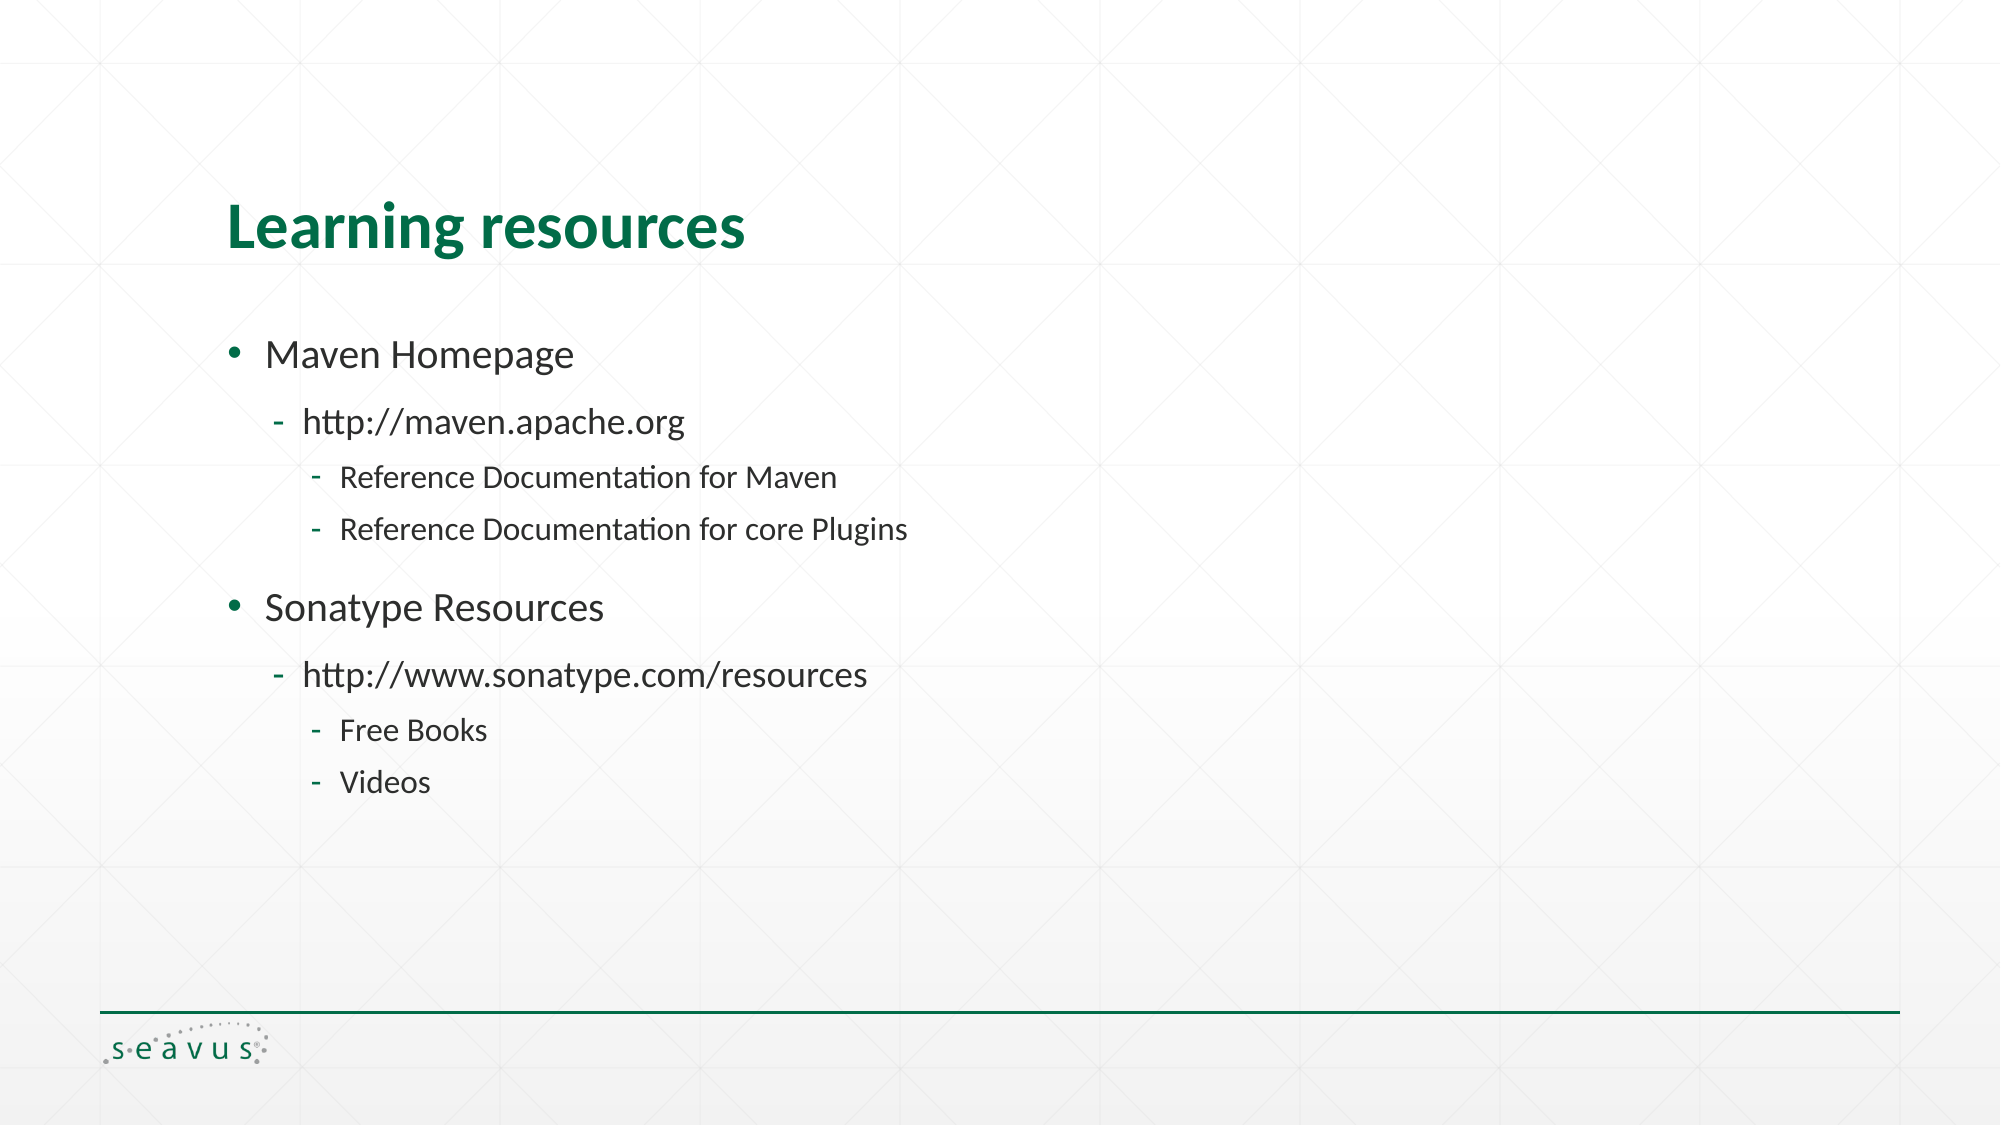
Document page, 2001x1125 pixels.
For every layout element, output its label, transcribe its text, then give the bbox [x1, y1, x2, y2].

title Learning resources [212, 82, 1788, 271]
picture [103, 1022, 268, 1064]
list Maven Homepage http://maven.apache.org Reference Documentation for Maven Reference Documentation for core Plugins Sonatype Resources http://www.sonatype.com/resources Free Books Videos [212, 324, 1788, 950]
